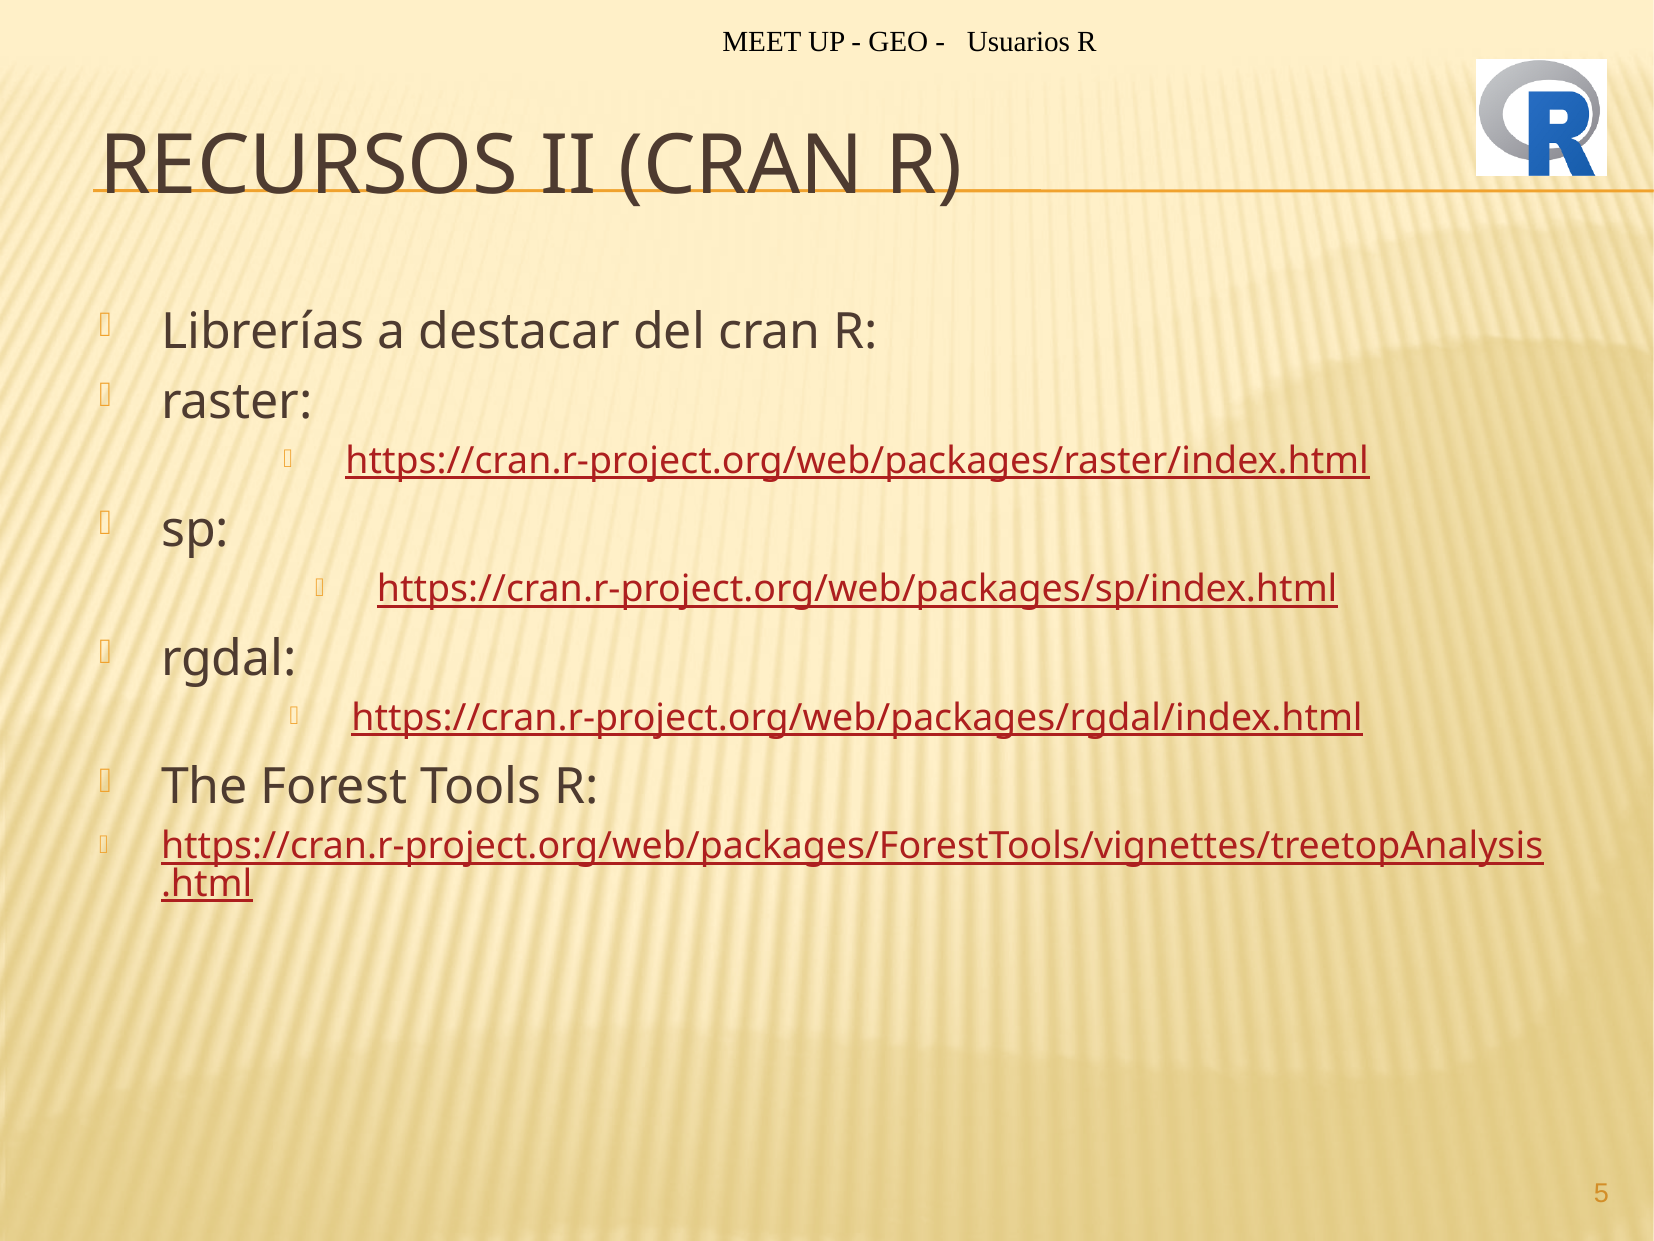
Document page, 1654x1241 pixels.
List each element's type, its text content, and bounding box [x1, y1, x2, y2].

list Librerías a destacar del cran R: raster: https://cran.r-project.org/web/packages/raster/index.html sp: https://cran.r-project.org/web/packages/sp/index.html rgdal: https://cran.r-project.org/web/packages/rgdal/index.html The Forest Tools R: https://cran.r-project.org/web/packages/ForestTools/vignettes/treetopAnalysis.html [82, 290, 1571, 1140]
picture [1475, 58, 1607, 177]
slide_number 5 [1488, 1170, 1626, 1216]
footer MEET UP - GEO - Usuarios R [647, 13, 1172, 66]
title Recursos II (cran R) [82, 56, 1571, 264]
